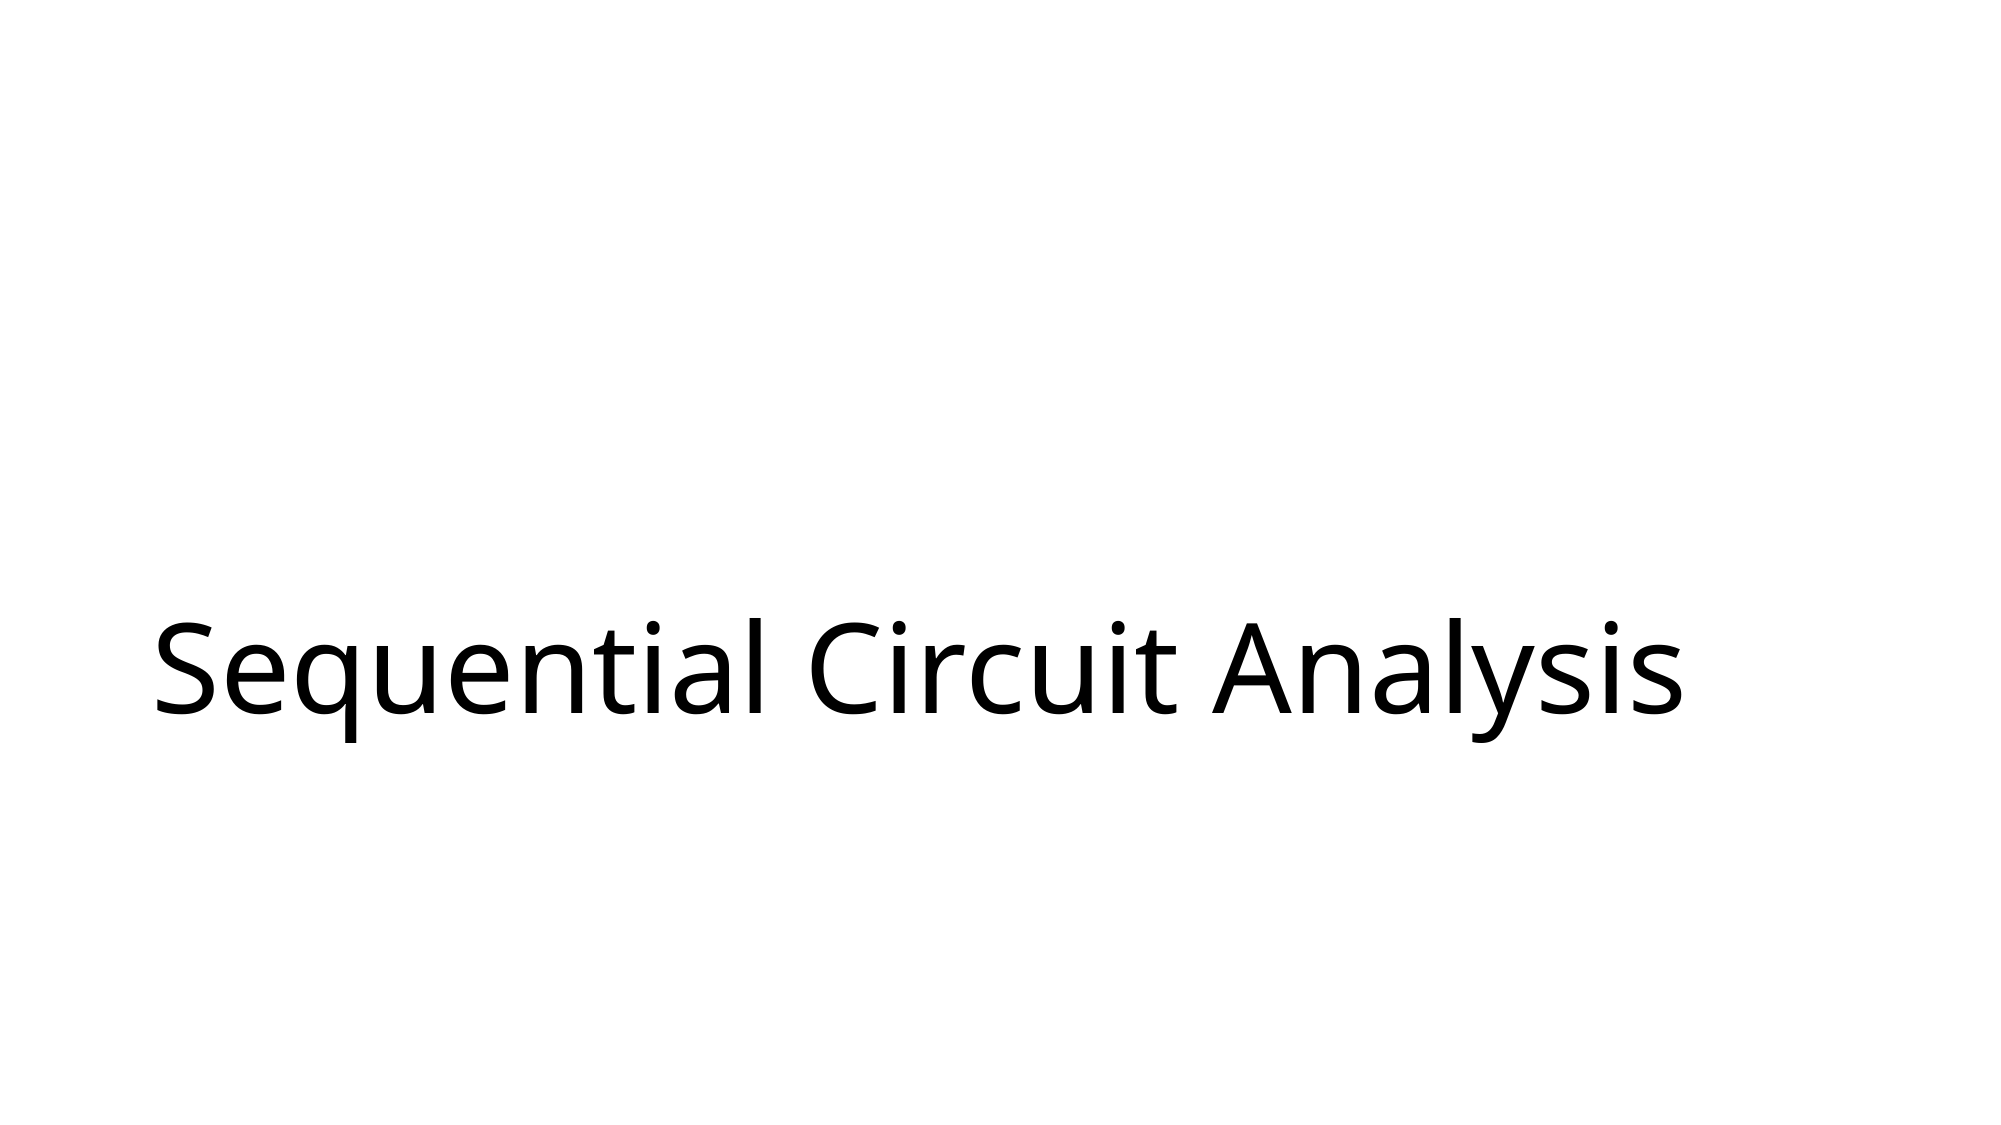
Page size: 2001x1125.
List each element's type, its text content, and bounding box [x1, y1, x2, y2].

title Sequential Circuit Analysis [136, 280, 1862, 749]
